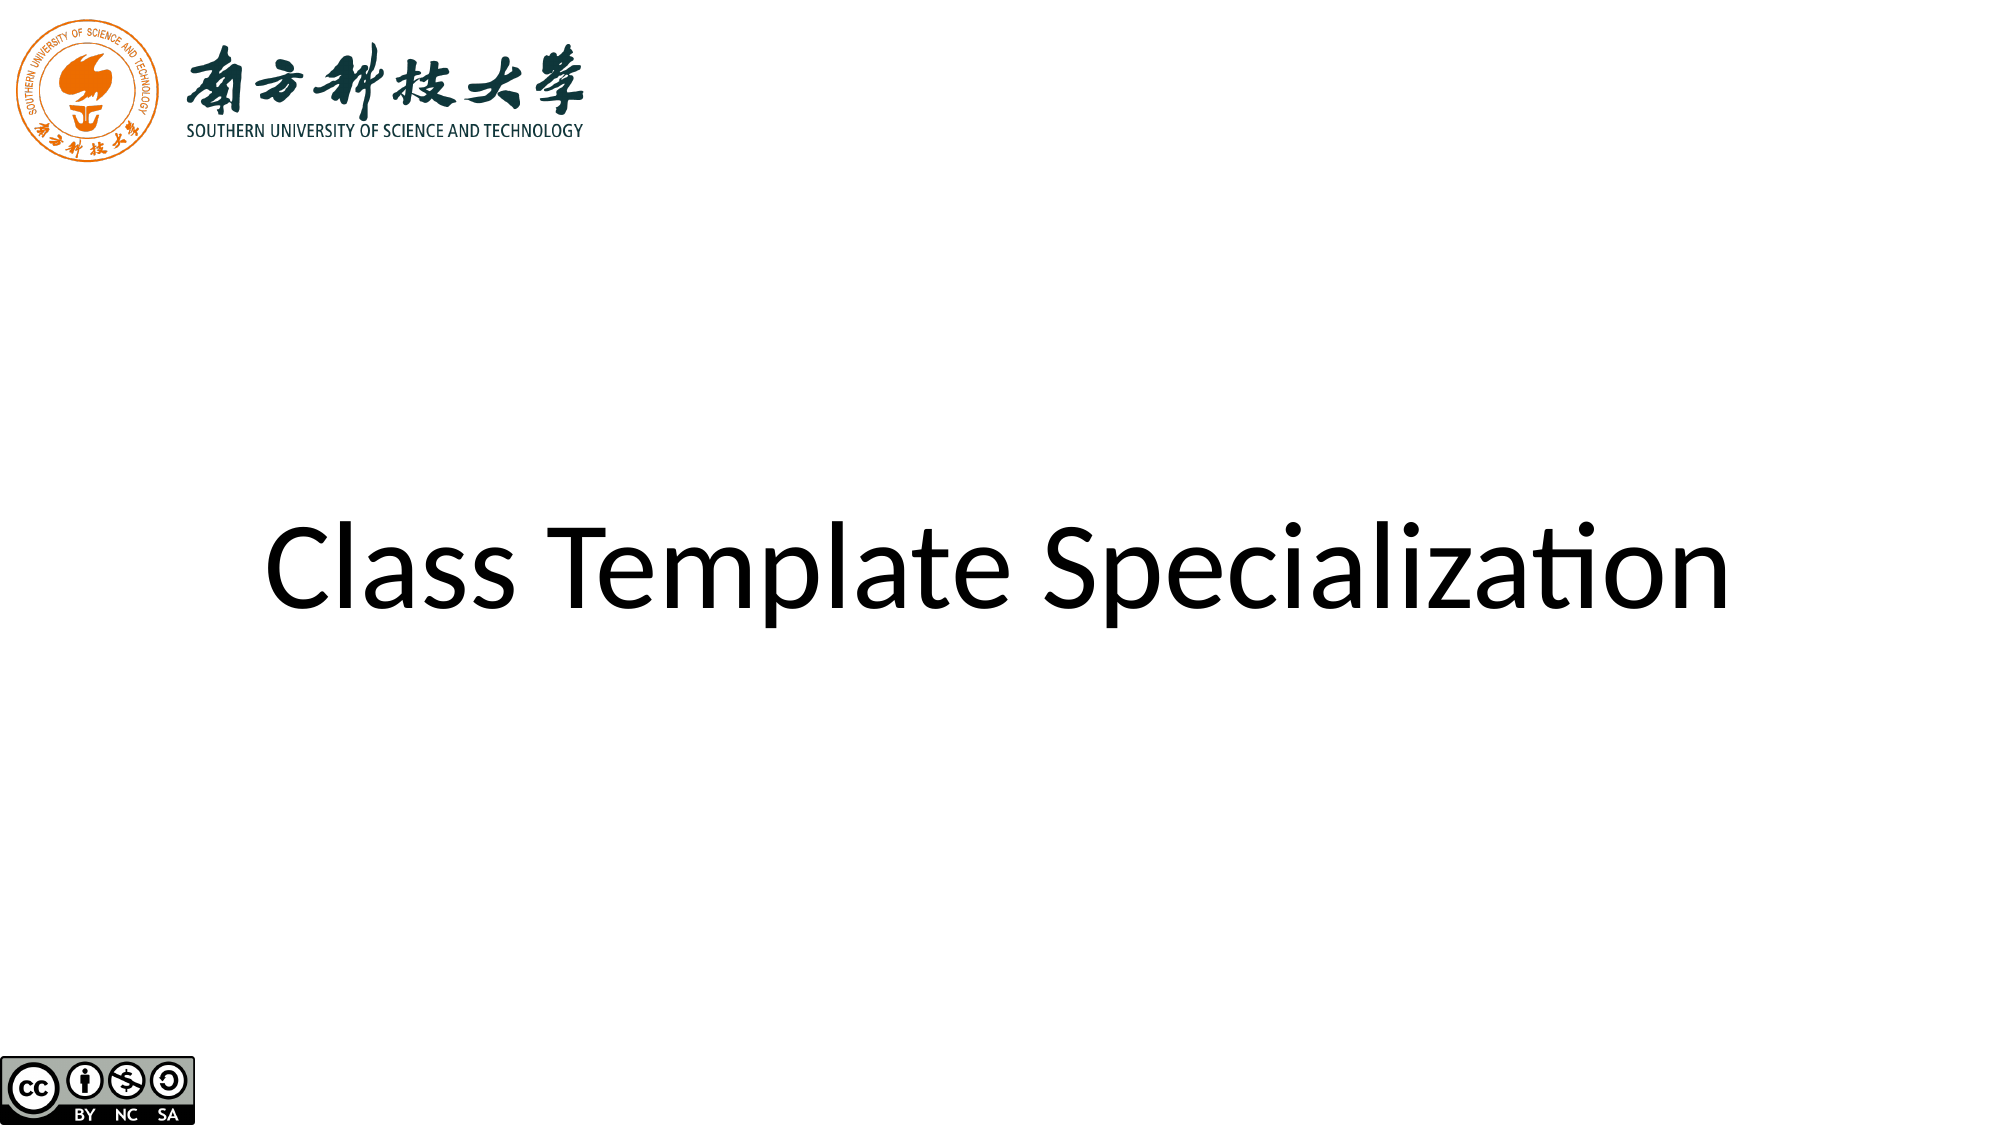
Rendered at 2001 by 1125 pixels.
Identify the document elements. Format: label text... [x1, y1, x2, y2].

picture [10, 0, 588, 166]
title Class Template Specialization [249, 251, 1750, 644]
picture [0, 1056, 195, 1125]
